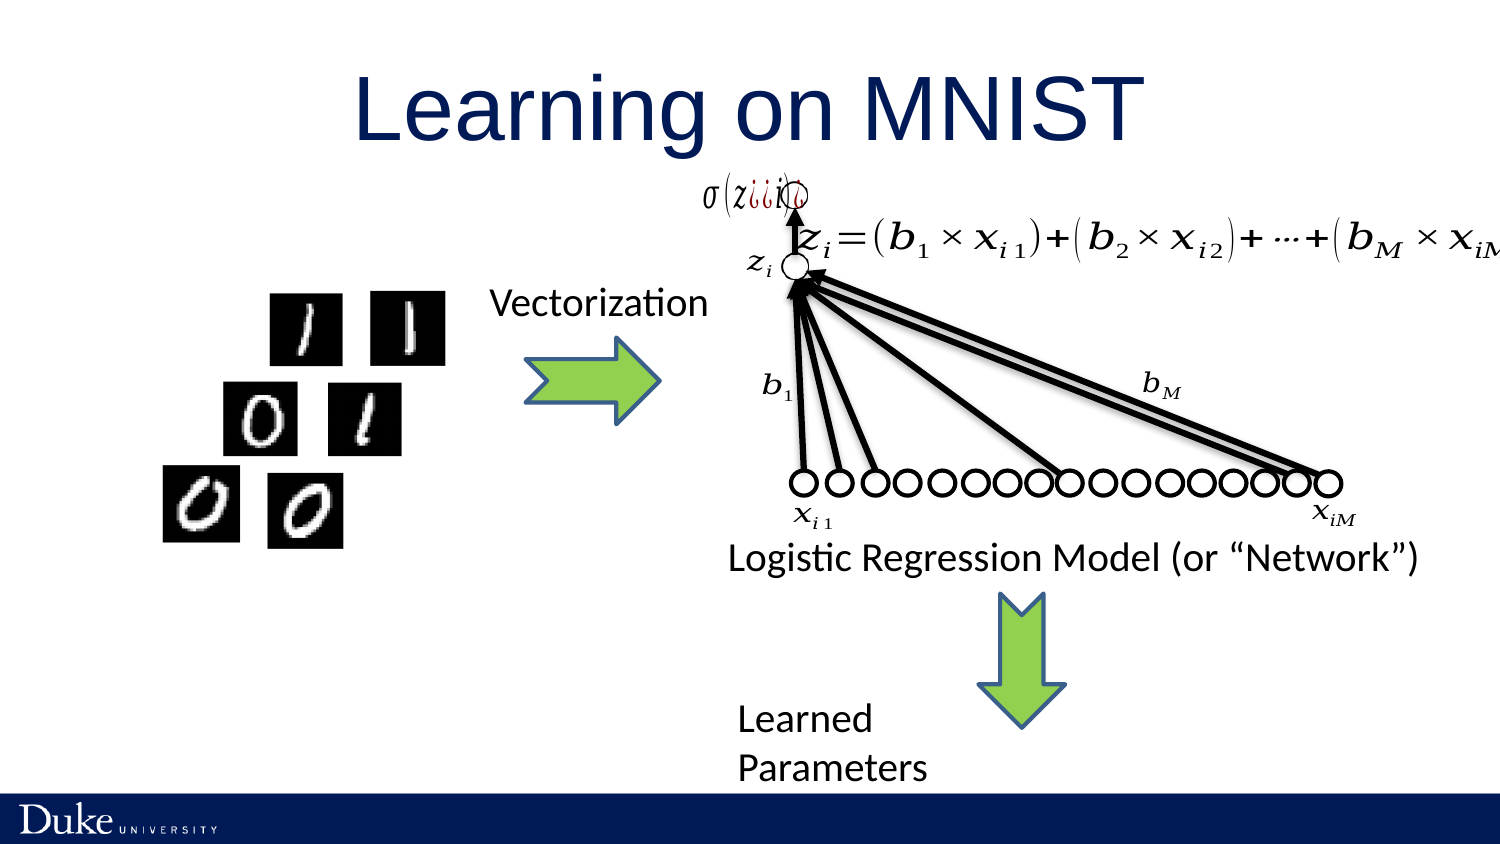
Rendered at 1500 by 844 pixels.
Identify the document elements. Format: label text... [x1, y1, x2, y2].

text_box [523, 335, 662, 427]
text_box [257, 279, 456, 468]
text_box [976, 591, 1068, 730]
text_box Vectorization [474, 267, 697, 332]
picture [0, 0, 1500, 844]
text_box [148, 370, 353, 561]
text_box Learned Parameters [722, 683, 951, 798]
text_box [702, 169, 1359, 533]
title Learning on MNIST [75, 33, 1425, 175]
text_box Logistic Regression Model (or “Network”) [713, 523, 1435, 588]
